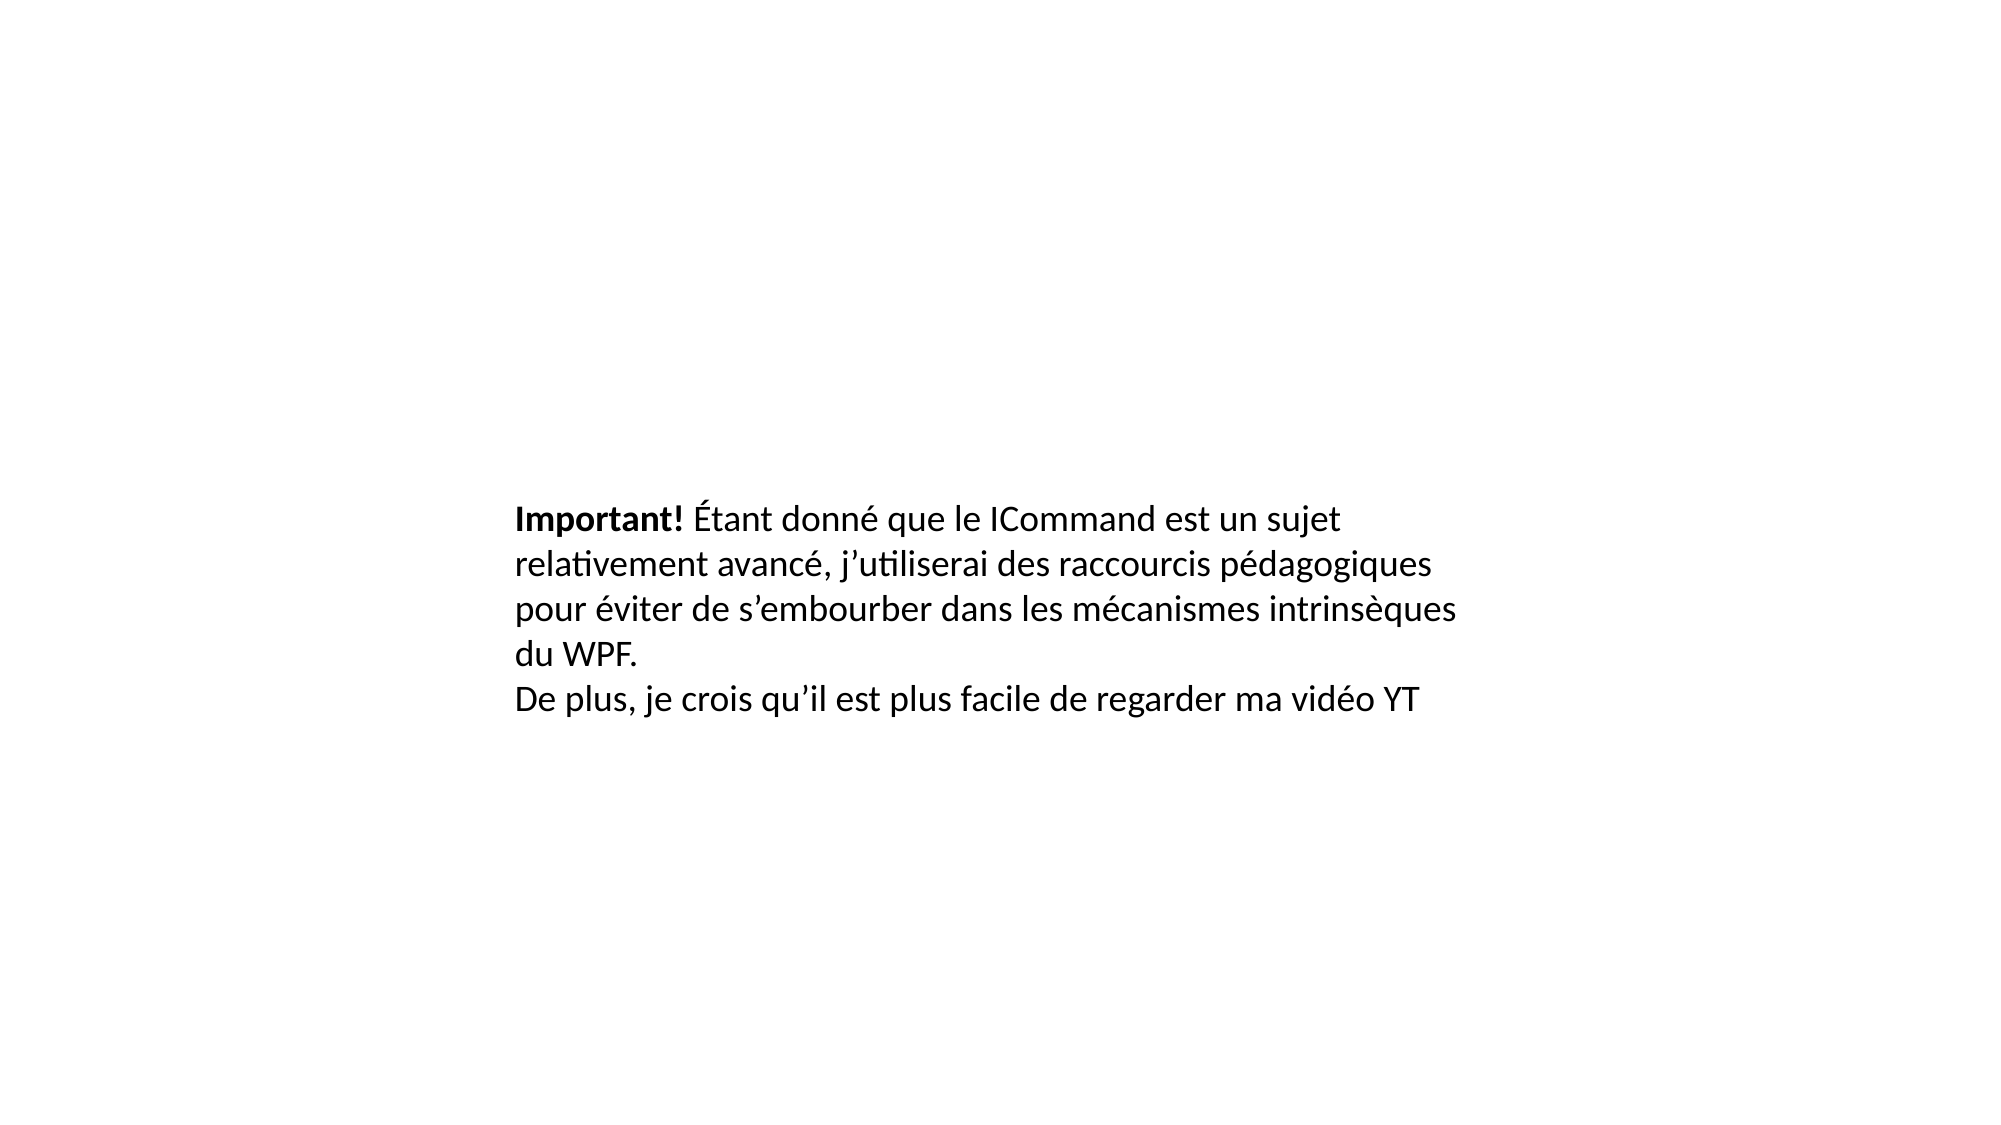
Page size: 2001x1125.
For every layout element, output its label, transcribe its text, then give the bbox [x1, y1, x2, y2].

text_box Important! Étant donné que le ICommand est un sujet relativement avancé, j’utiliserai des raccourcis pédagogiques pour éviter de s’embourber dans les mécanismes intrinsèques du WPF. De plus, je crois qu’il est plus facile de regarder ma vidéo YT [500, 486, 1500, 727]
